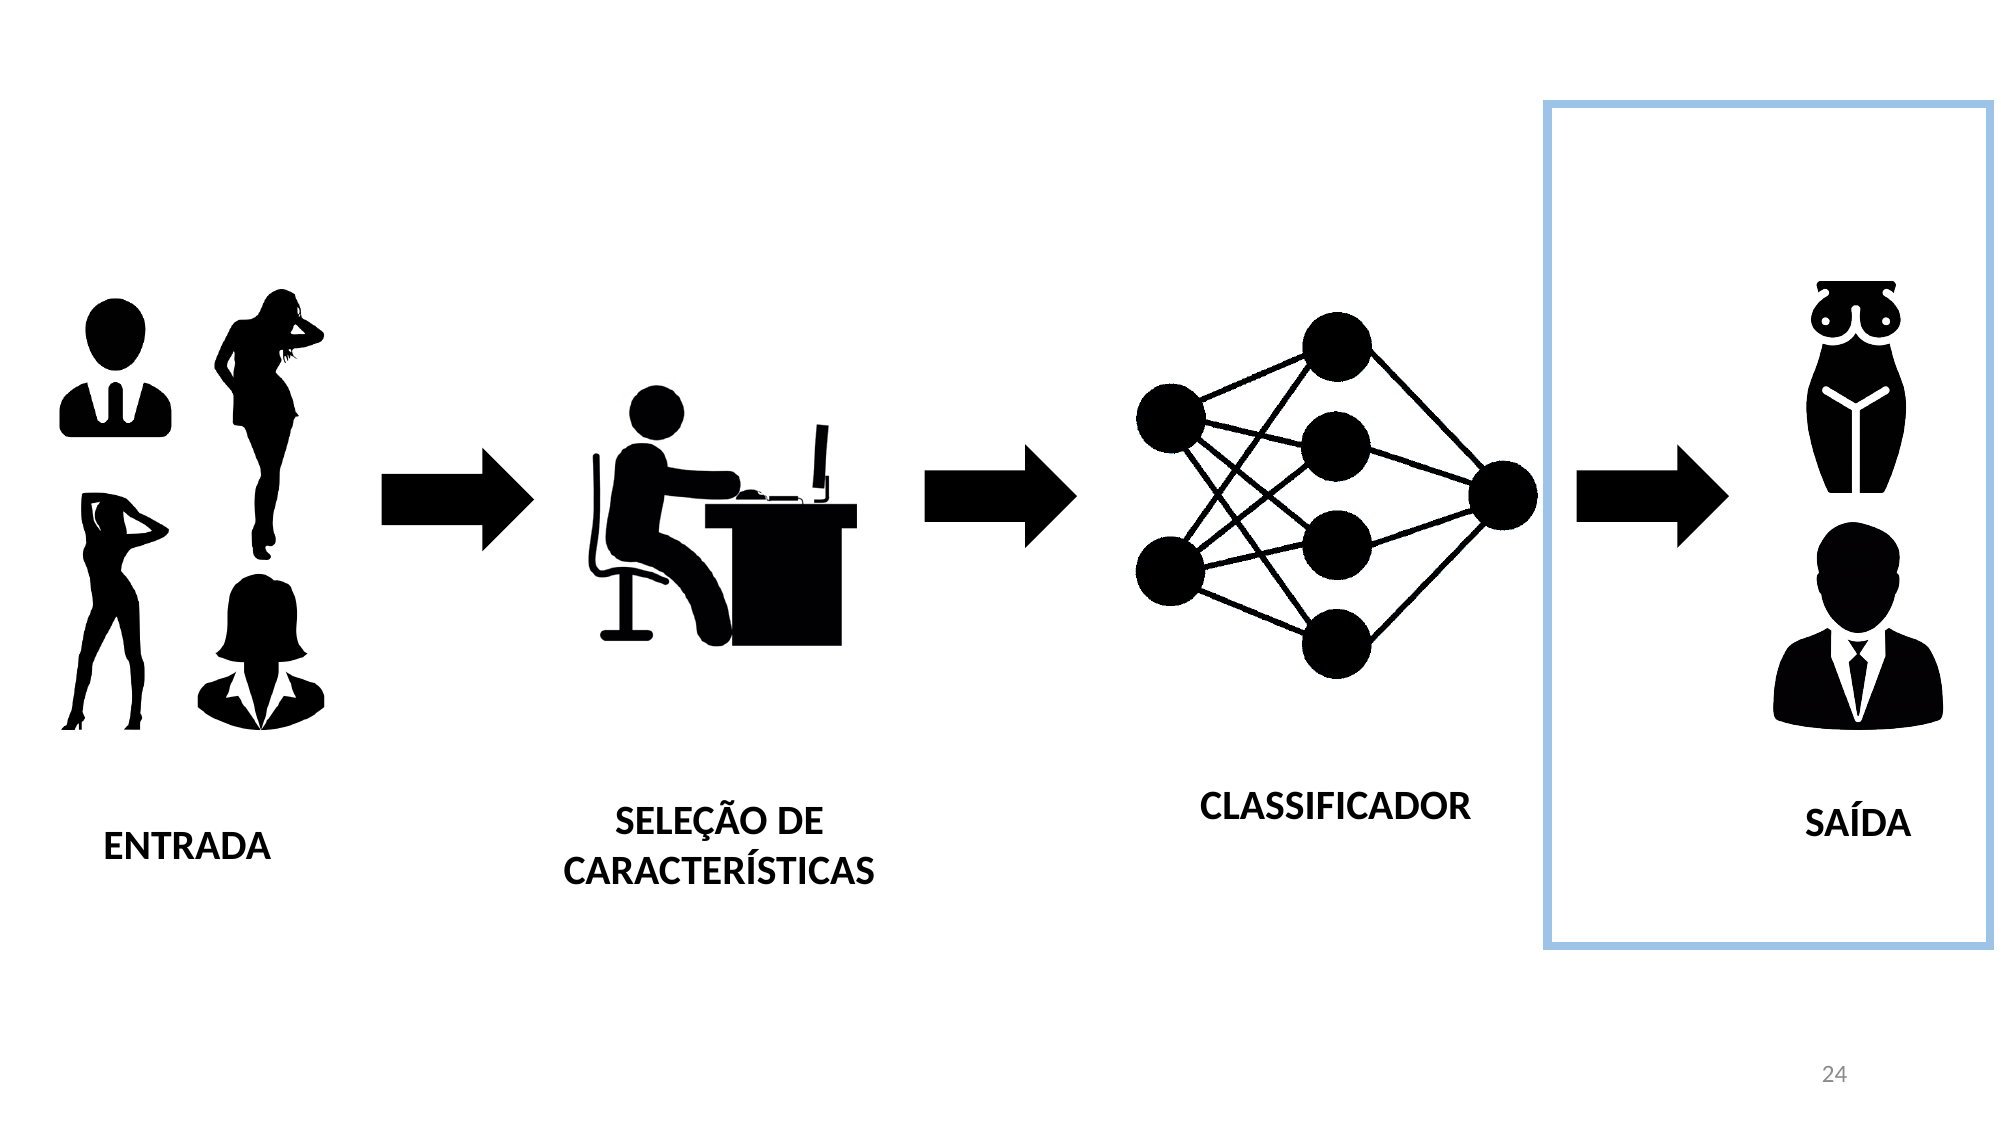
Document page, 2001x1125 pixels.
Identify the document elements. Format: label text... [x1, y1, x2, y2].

picture [465, 331, 971, 668]
picture [1132, 296, 1539, 703]
slide_number 24 [1412, 1042, 1863, 1103]
picture [61, 289, 353, 744]
text_box [381, 473, 465, 526]
text_box SELEÇÃO DE CARACTERÍSTICAS [548, 785, 891, 900]
text_box ENTRADA [88, 810, 287, 876]
picture [36, 288, 195, 447]
text_box [1547, 103, 1991, 947]
picture [1750, 281, 1962, 493]
text_box CLASSIFICADOR [1185, 770, 1487, 835]
picture [1754, 522, 1962, 730]
text_box [971, 444, 1078, 548]
